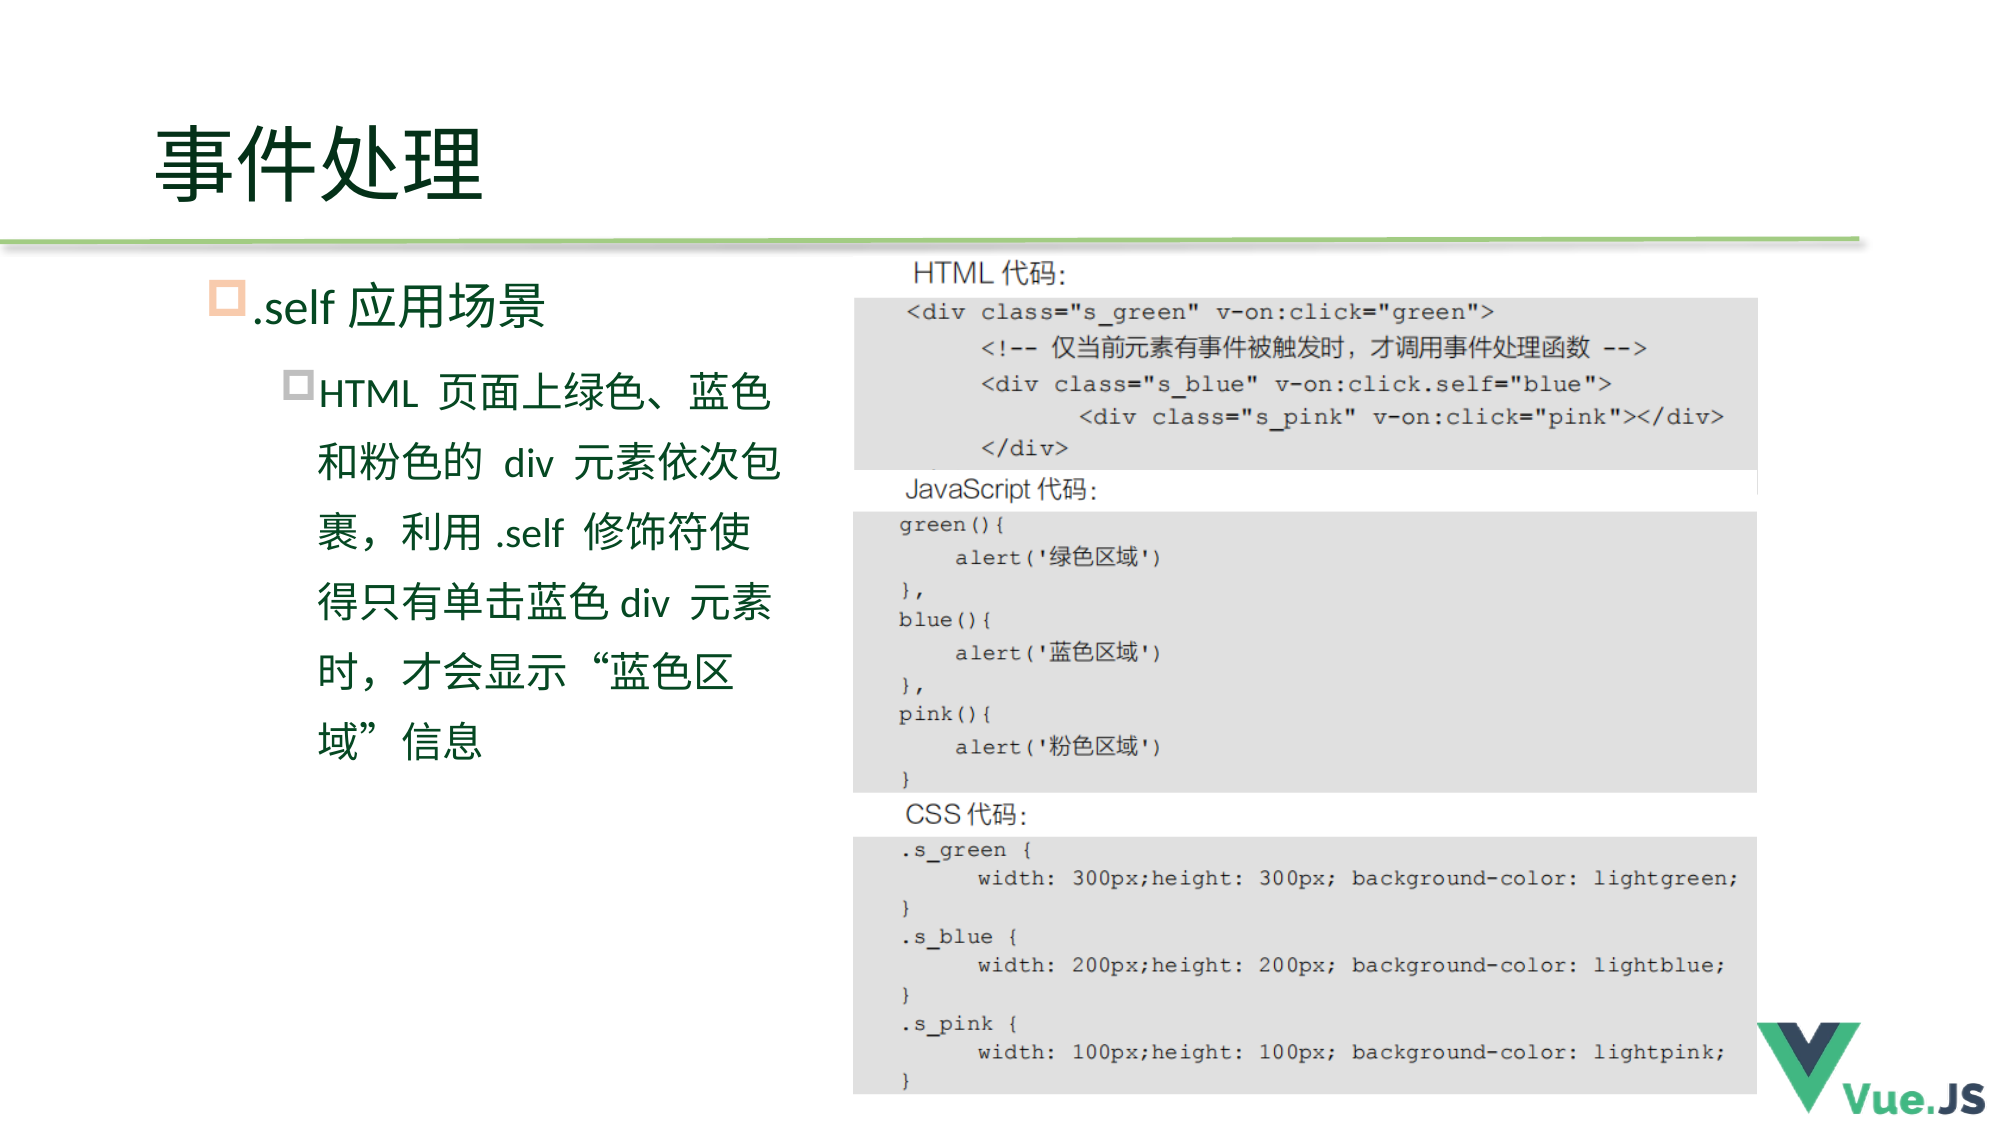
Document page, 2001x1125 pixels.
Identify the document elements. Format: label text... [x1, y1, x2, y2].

picture [853, 256, 2000, 1125]
title 事件处理 [137, 59, 1863, 278]
list .self应用场景 HTML 页面上绿色、蓝色和粉色的 div 元素依次包裹，利用.self 修饰符使得只有单击蓝色div 元素时，才会显示“蓝色区域”信息 [115, 243, 799, 1005]
